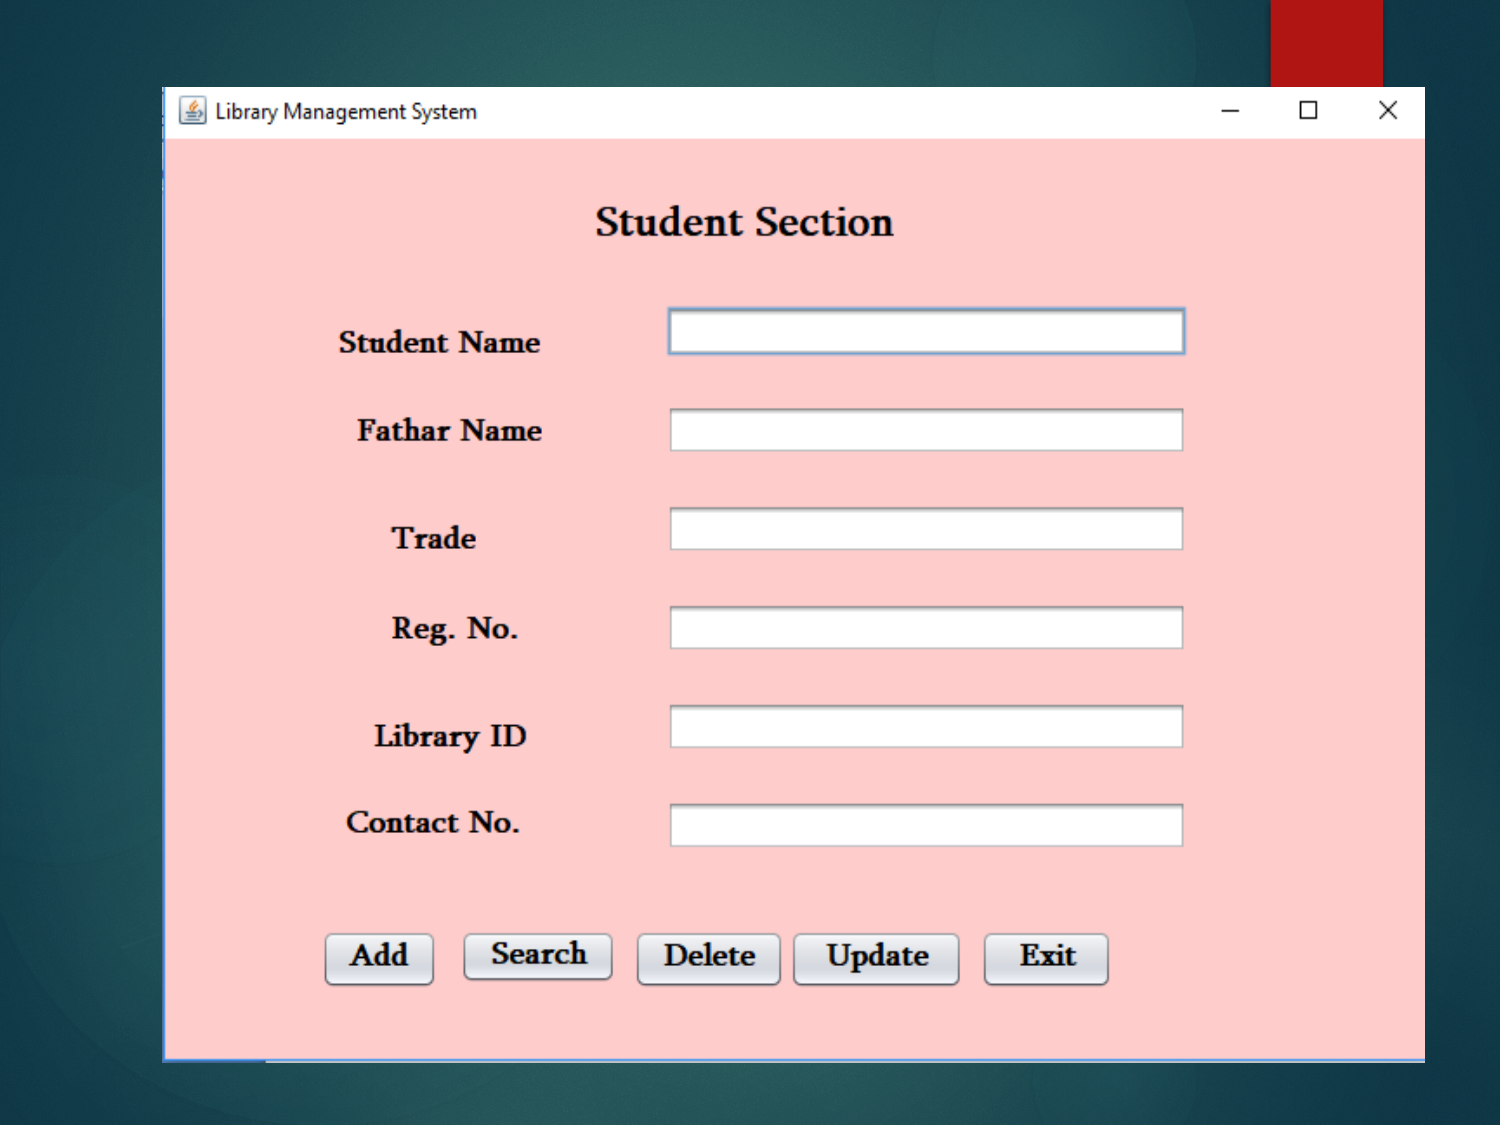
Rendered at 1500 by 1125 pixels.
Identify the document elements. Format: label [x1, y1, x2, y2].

picture [162, 87, 1426, 1063]
